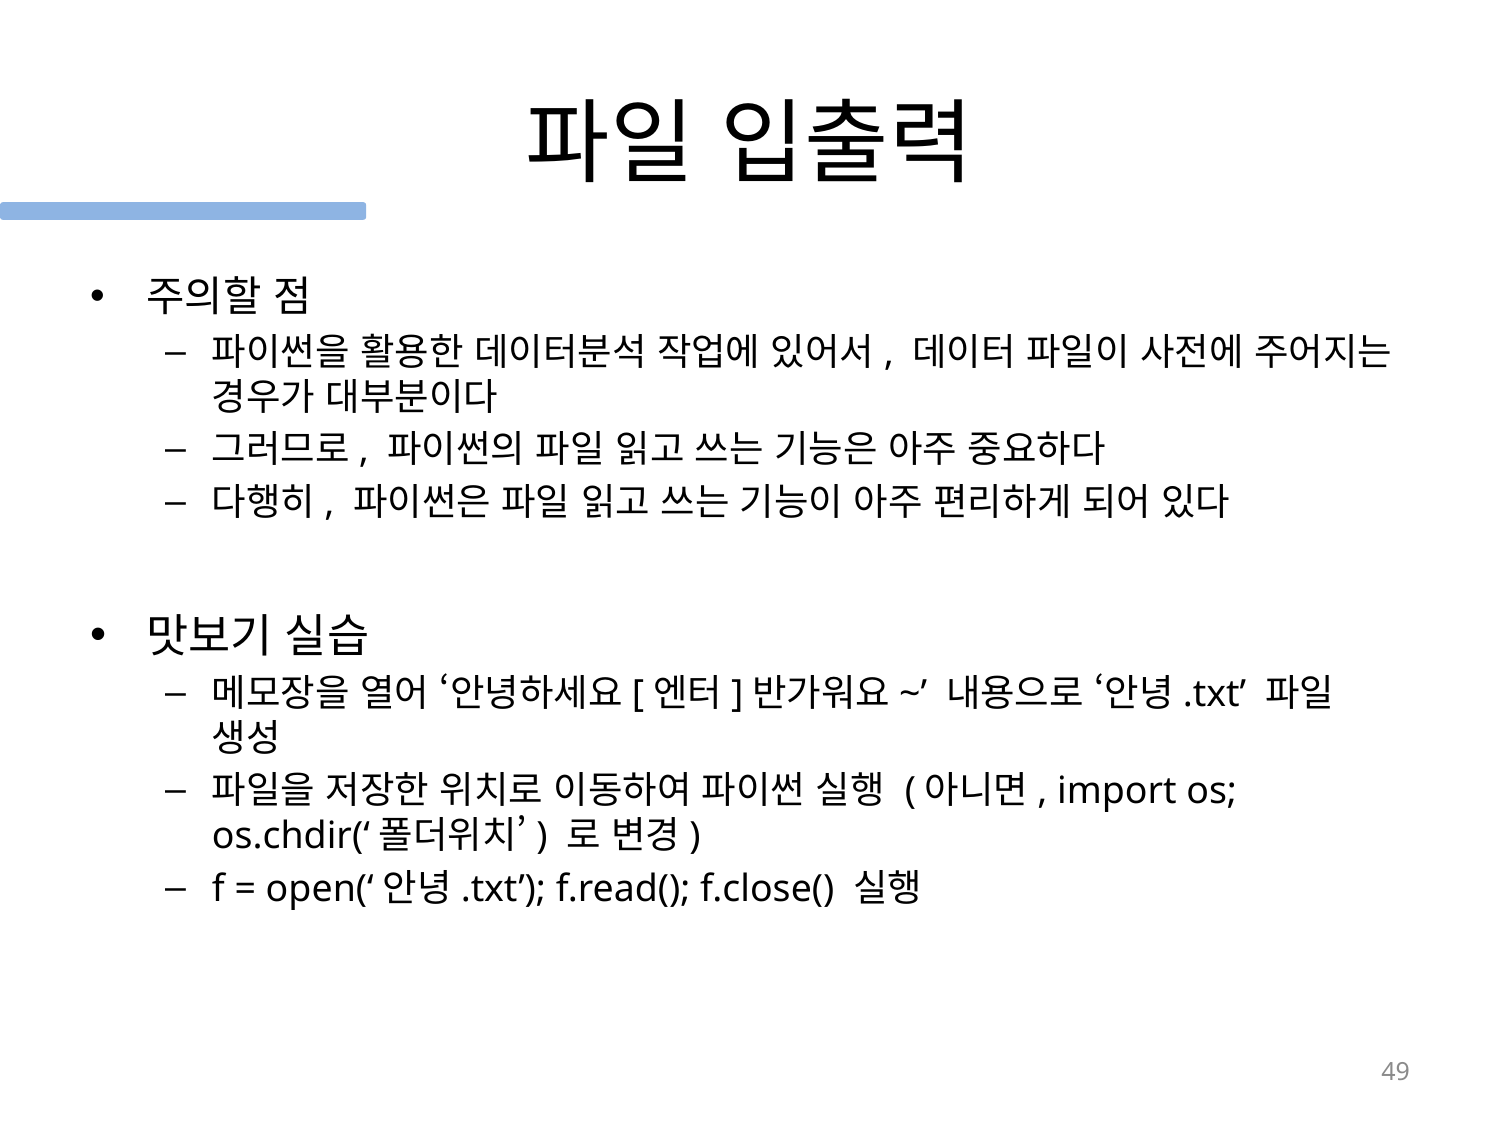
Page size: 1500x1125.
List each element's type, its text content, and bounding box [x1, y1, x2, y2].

text_box [0, 200, 369, 222]
title 파일 입출력 [75, 45, 1425, 233]
list 주의할 점 파이썬을 활용한 데이터분석 작업에 있어서, 데이터 파일이 사전에 주어지는 경우가 대부분이다 그러므로, 파이썬의 파일 읽고 쓰는 기능은 아주 중요하다 다행히, 파이썬은 파일 읽고 쓰는 기능이 아주 편리하게 되어 있다 맛보기 실습 메모장을 열어 ‘안녕하세요[엔터]반가워요~’ 내용으로 ‘안녕.txt’ 파일 생성 파일을 저장한 위치로 이동하여 파이썬 실행 (아니면, import os; os.chdir(‘폴더위치’) 로 변경) f = open(‘안녕.txt’); f.read(); f.close() 실행 [75, 262, 1425, 1005]
slide_number 49 [1074, 1042, 1425, 1103]
